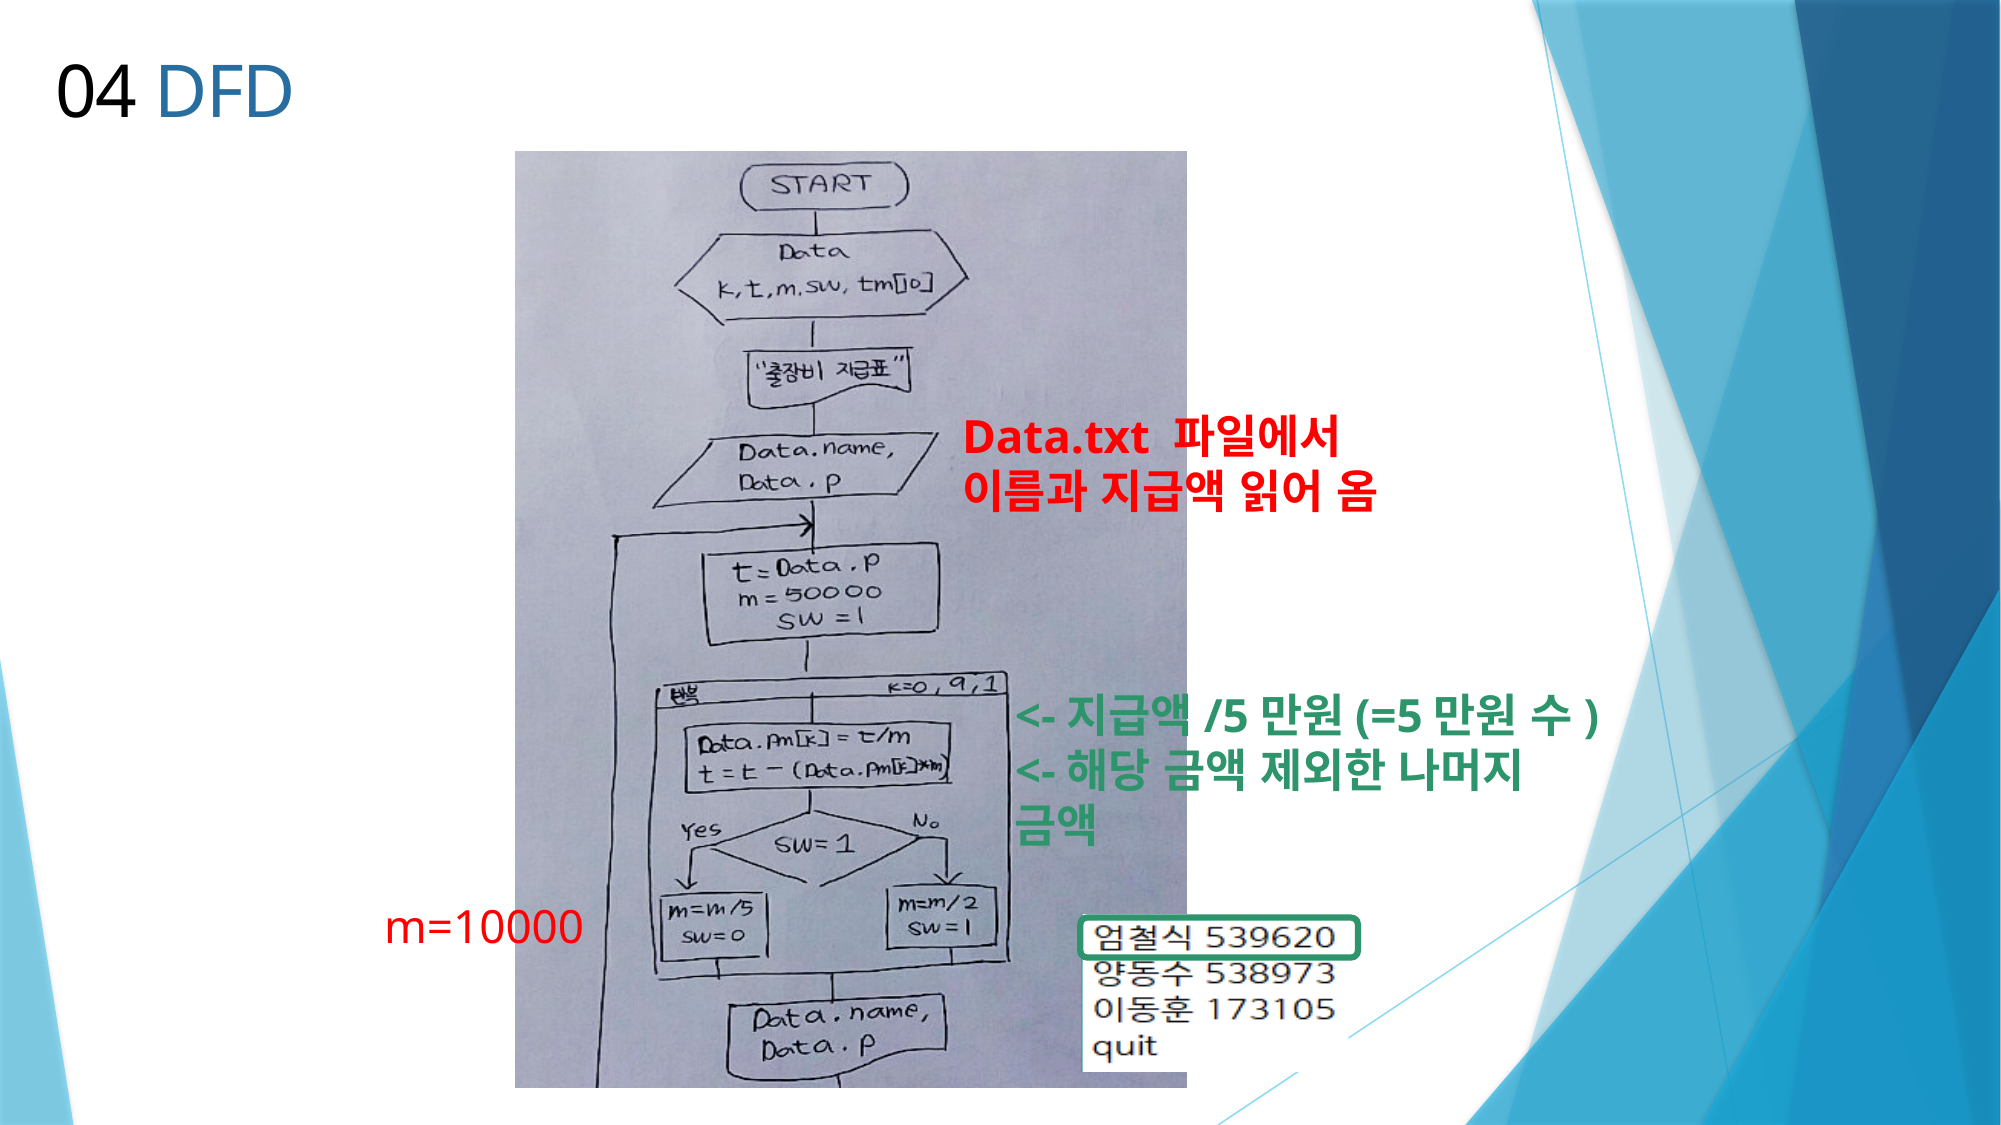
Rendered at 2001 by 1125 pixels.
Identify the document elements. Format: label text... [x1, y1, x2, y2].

picture [515, 150, 1349, 1088]
text_box m=10000 [369, 890, 510, 961]
text_box 04 DFD [40, 37, 1349, 152]
text_box [1350, 916, 1360, 959]
text_box Data.txt 파일에서 이름과 지급액 읽어 옴 [1191, 400, 1424, 526]
text_box <-지급액/5만원(=5만원 수) <-해당 금액 제외한 나머지 금액 [1191, 679, 1624, 859]
